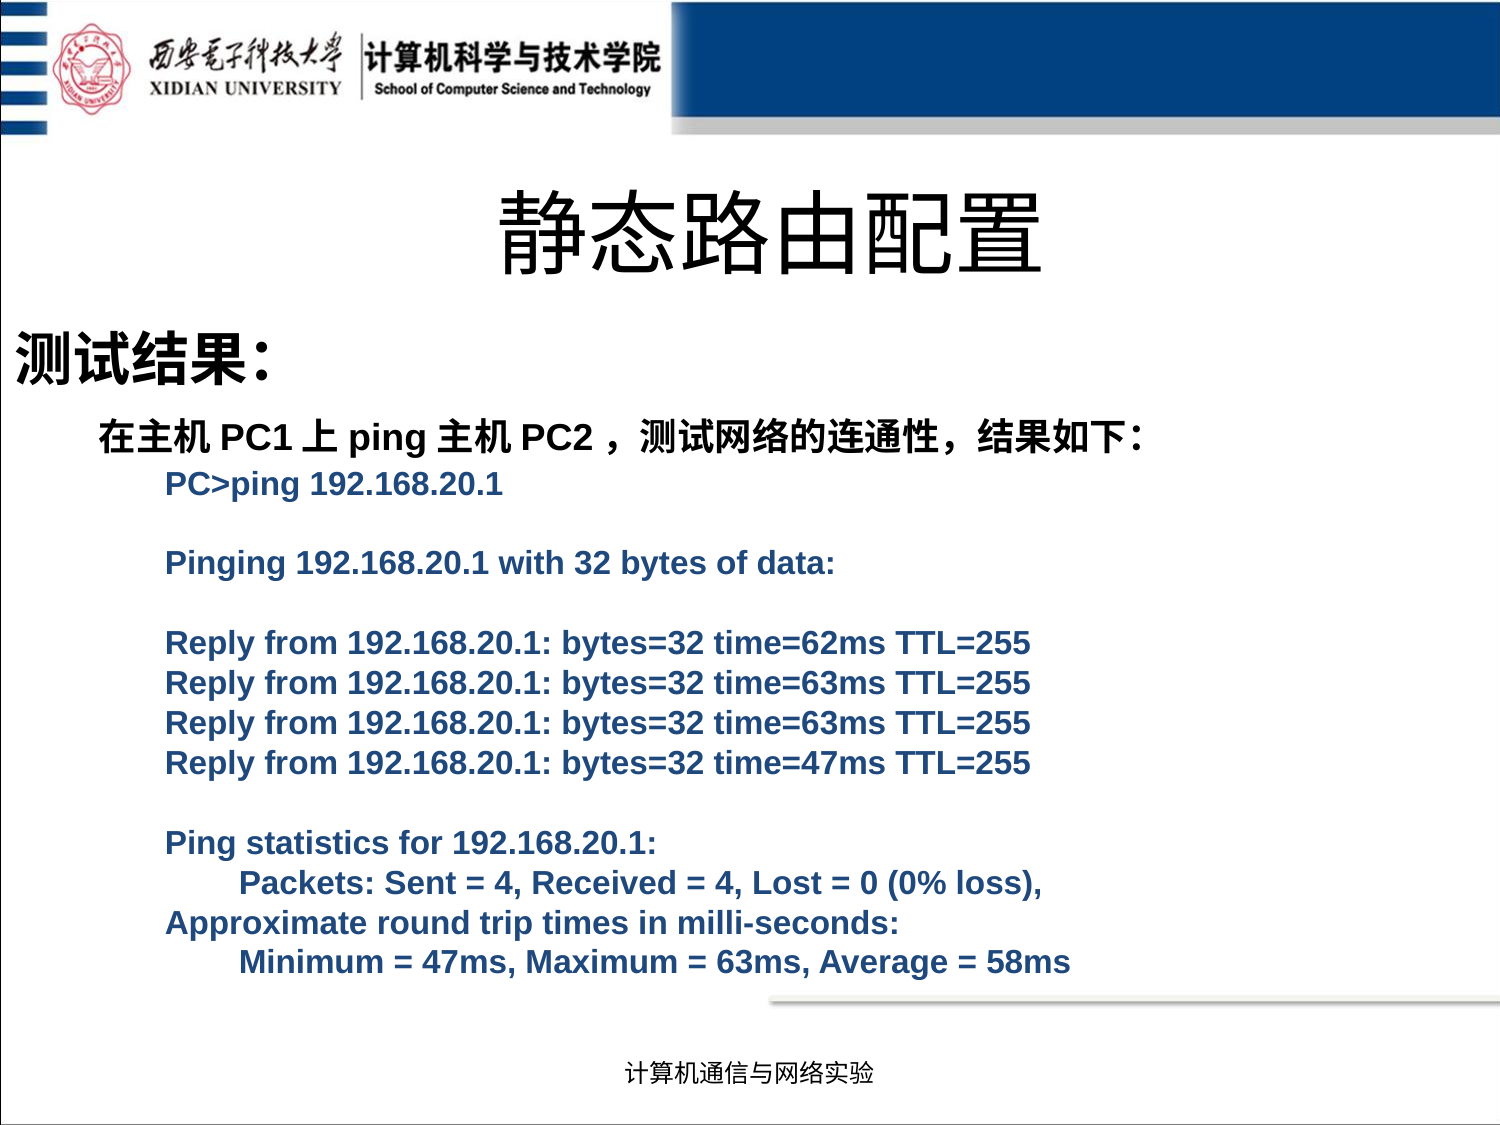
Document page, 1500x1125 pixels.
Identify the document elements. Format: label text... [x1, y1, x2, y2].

picture [0, 0, 1500, 314]
picture [0, 988, 1500, 1125]
footer 计算机通信与网络实验 [512, 1042, 988, 1103]
title 静态路由配置 [75, 137, 1425, 314]
text_box 测试结果： 在主机PC1上ping主机PC2，测试网络的连通性，结果如下： PC>ping 192.168.20.1 Pinging 192.168.20.1 with 32 bytes of data: Reply from 192.168.20.1: bytes=32 time=62ms TTL=255 Reply from 192.168.20.1: bytes=32 time=63ms TTL=255 Reply from 192.168.20.1: bytes=32 time=63ms TTL=255 Reply from 192.168.20.1: bytes=32 time=47ms TTL=255 Ping statistics for 192.168.20.1: Packets: Sent = 4, Received = 4, Lost = 0 (0% loss), Approximate round trip times in milli-seconds: Minimum = 47ms, Maximum = 63ms, Average = 58ms [0, 314, 1500, 988]
